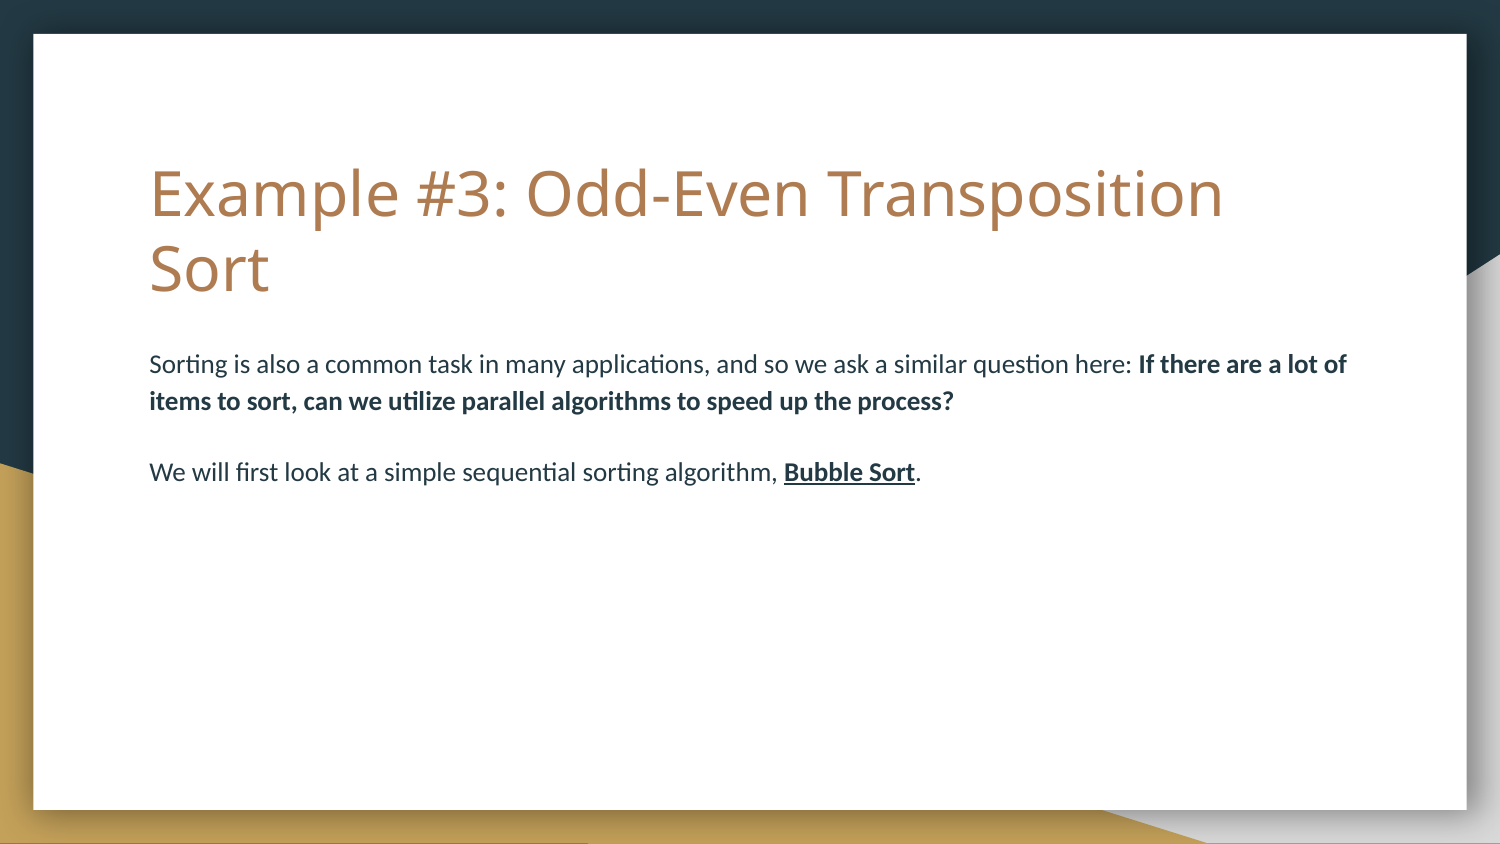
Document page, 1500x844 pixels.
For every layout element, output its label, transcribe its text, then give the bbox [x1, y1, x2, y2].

list Sorting is also a common task in many applications, and so we ask a similar question here: If there are a lot of items to sort, can we utilize parallel algorithms to speed up the process? We will first look at a simple sequential sorting algorithm, Bubble Sort. [134, 326, 1366, 729]
title Example #3: Odd-Even Transposition Sort [134, 138, 1366, 296]
